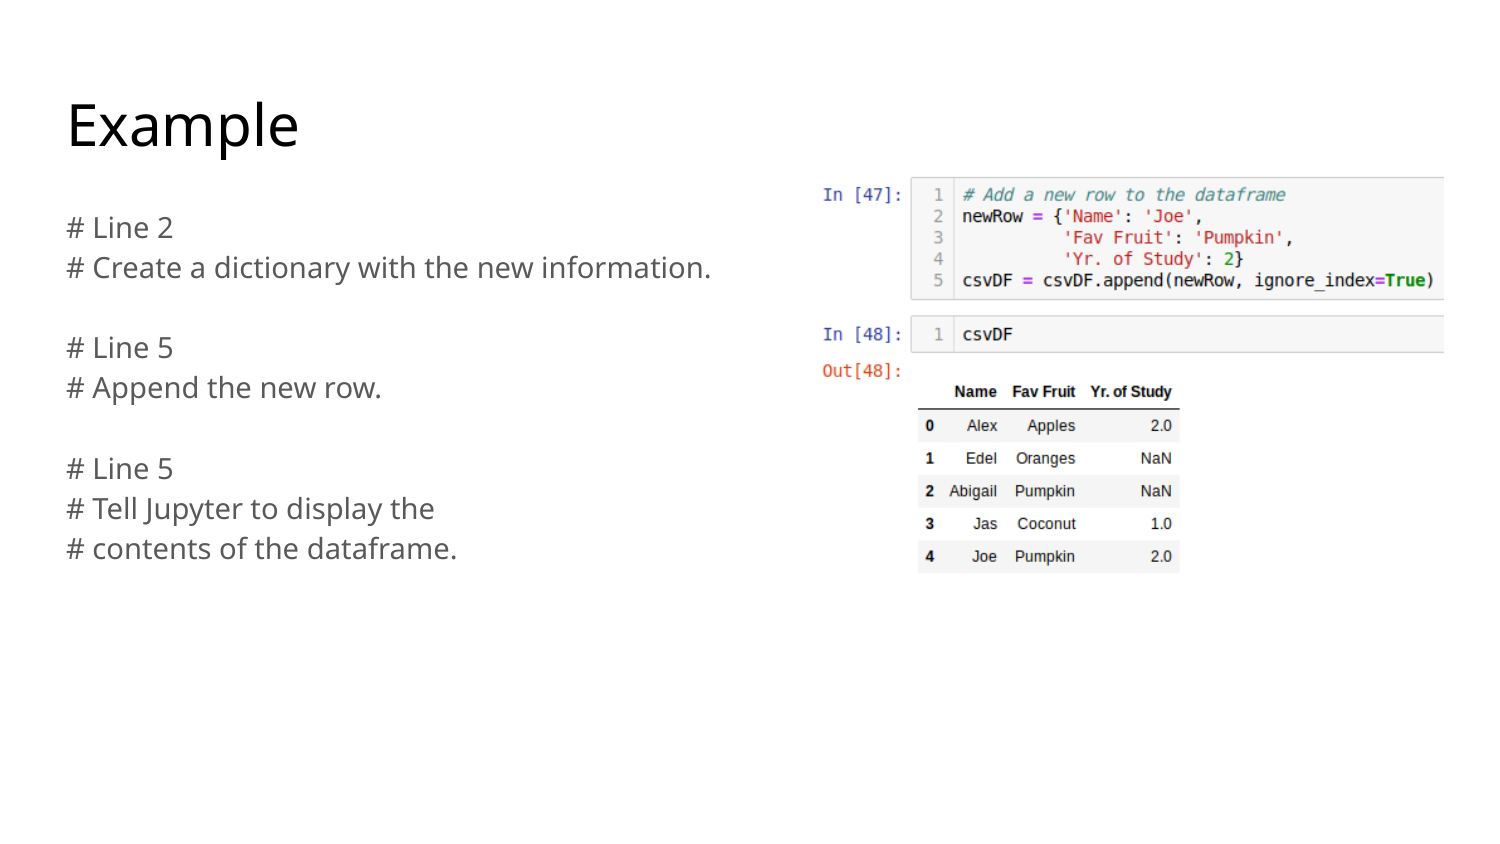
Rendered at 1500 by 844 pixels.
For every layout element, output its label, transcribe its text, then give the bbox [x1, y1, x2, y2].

title Example [51, 72, 1449, 167]
picture [815, 172, 1444, 578]
list # Line 2 # Create a dictionary with the new information. # Line 5 # Append the new row. # Line 5 # Tell Jupyter to display the # contents of the dataframe. [51, 189, 750, 750]
